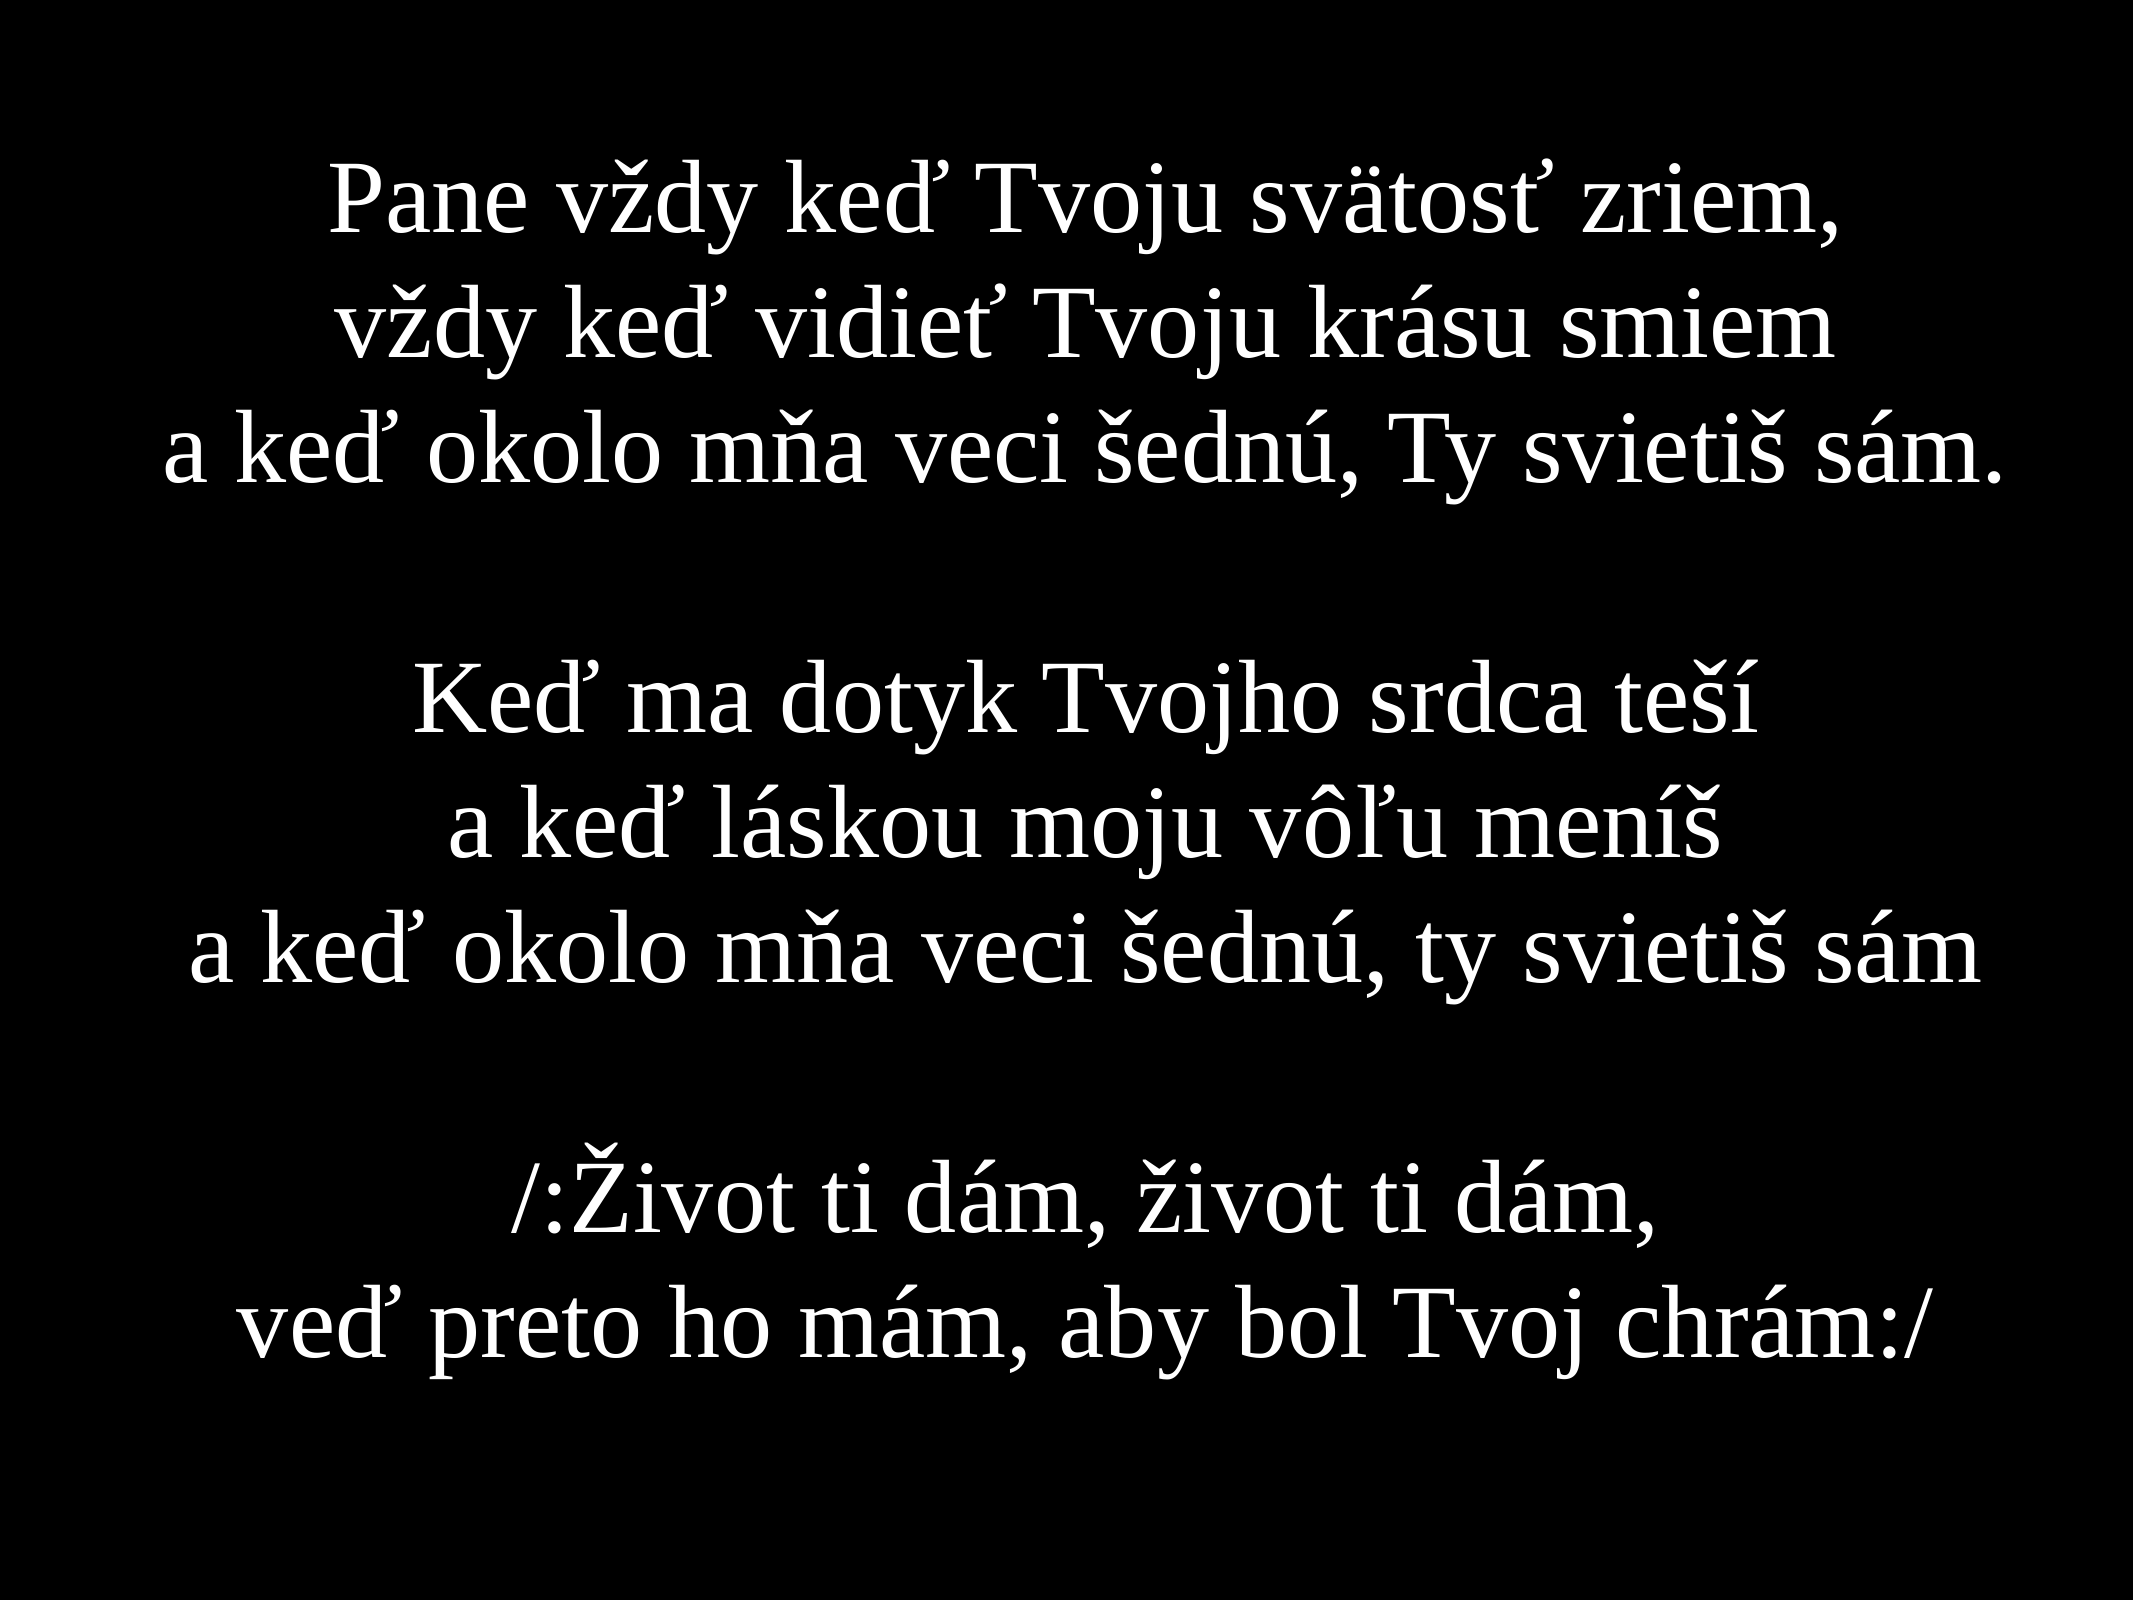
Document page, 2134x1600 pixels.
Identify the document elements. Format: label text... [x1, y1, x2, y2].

text_box Pane vždy keď Tvoju svätosť zriem, vždy keď vidieť Tvoju krásu smiem a keď okolo mňa veci šednú, Ty svietiš sám. Keď ma dotyk Tvojho srdca teší a keď láskou moju vôľu meníš a keď okolo mňa veci šednú, ty svietiš sám /:Život ti dám, život ti dám, veď preto ho mám, aby bol Tvoj chrám:/ [77, 119, 2096, 1387]
